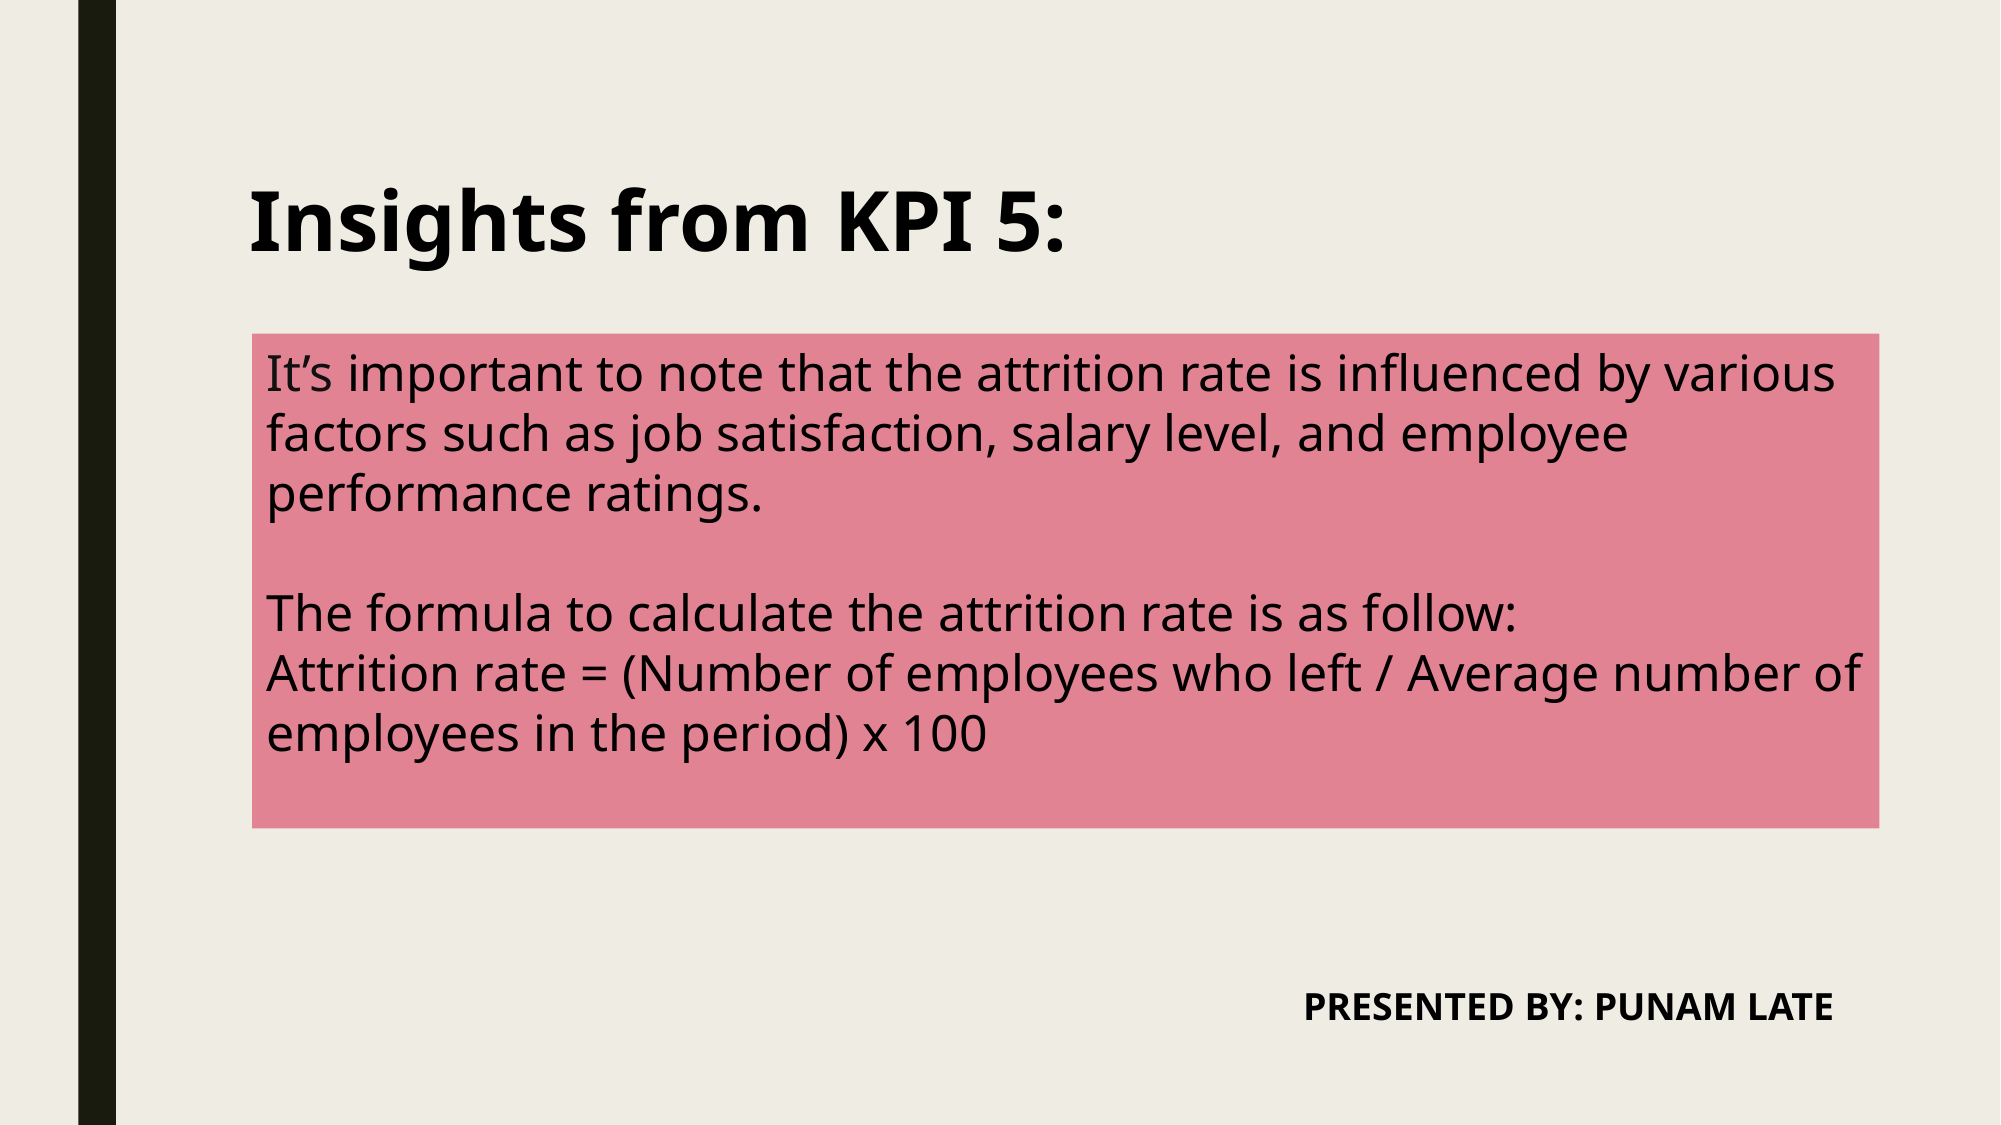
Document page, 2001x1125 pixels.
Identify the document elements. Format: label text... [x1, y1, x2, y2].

text_box PRESENTED BY: PUNAM LATE [1288, 975, 2000, 1036]
text_box Insights from KPI 5: [235, 160, 1236, 275]
text_box It’s important to note that the attrition rate is influenced by various factors such as job satisfaction, salary level, and employee performance ratings. The formula to calculate the attrition rate is as follow: Attrition rate = (Number of employees who left / Average number of employees in the period) x 100 [252, 333, 1880, 829]
